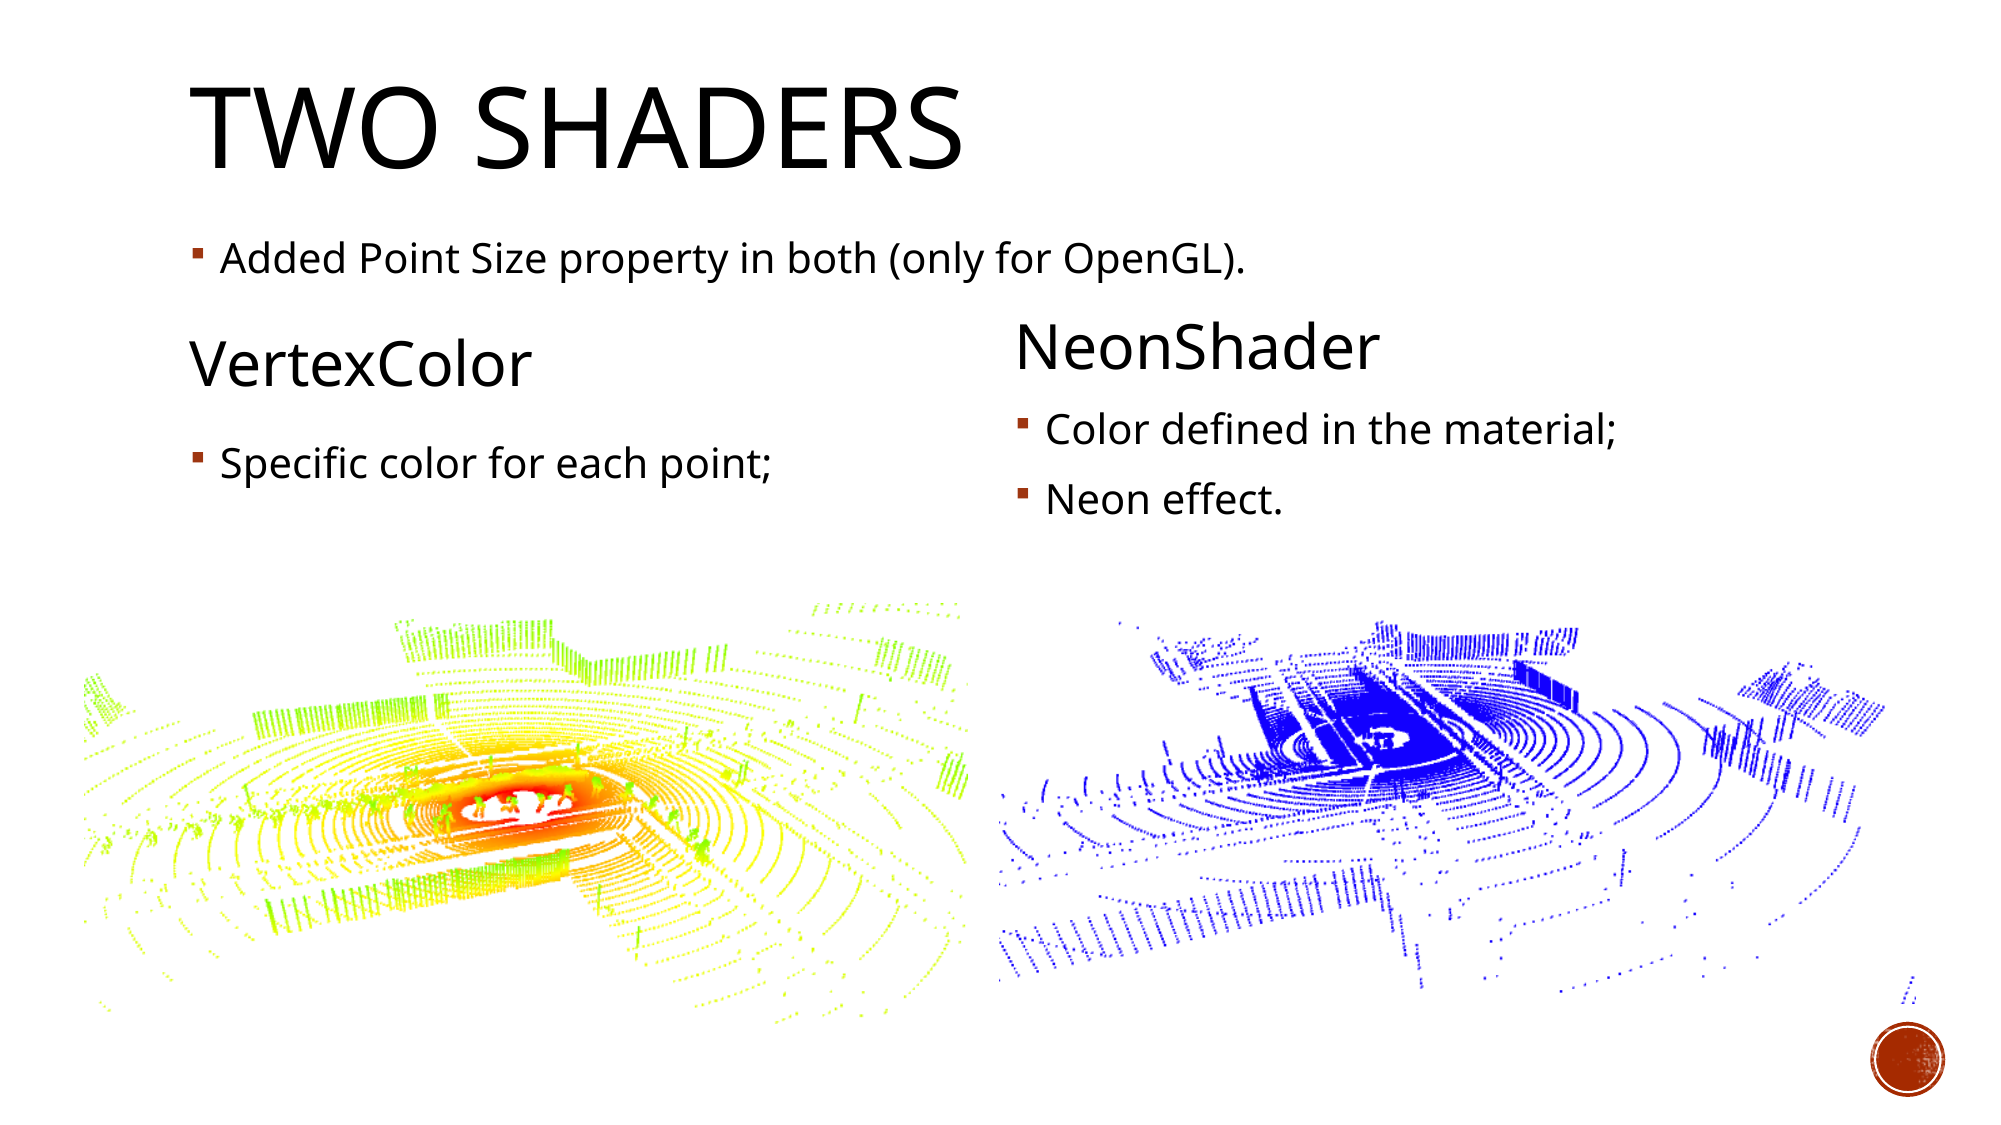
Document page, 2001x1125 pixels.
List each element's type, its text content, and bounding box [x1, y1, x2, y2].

list Added Point Size property in both (only for OpenGL). [174, 230, 1825, 298]
title Two Shaders [174, 0, 1825, 230]
text_box NeonShader [999, 301, 1636, 398]
picture [84, 603, 968, 1024]
picture [999, 583, 1916, 1004]
text_box Specific color for each point; [174, 434, 957, 528]
text_box Color defined in the material; Neon effect. [999, 400, 1782, 583]
text_box VertexColor [174, 318, 811, 415]
